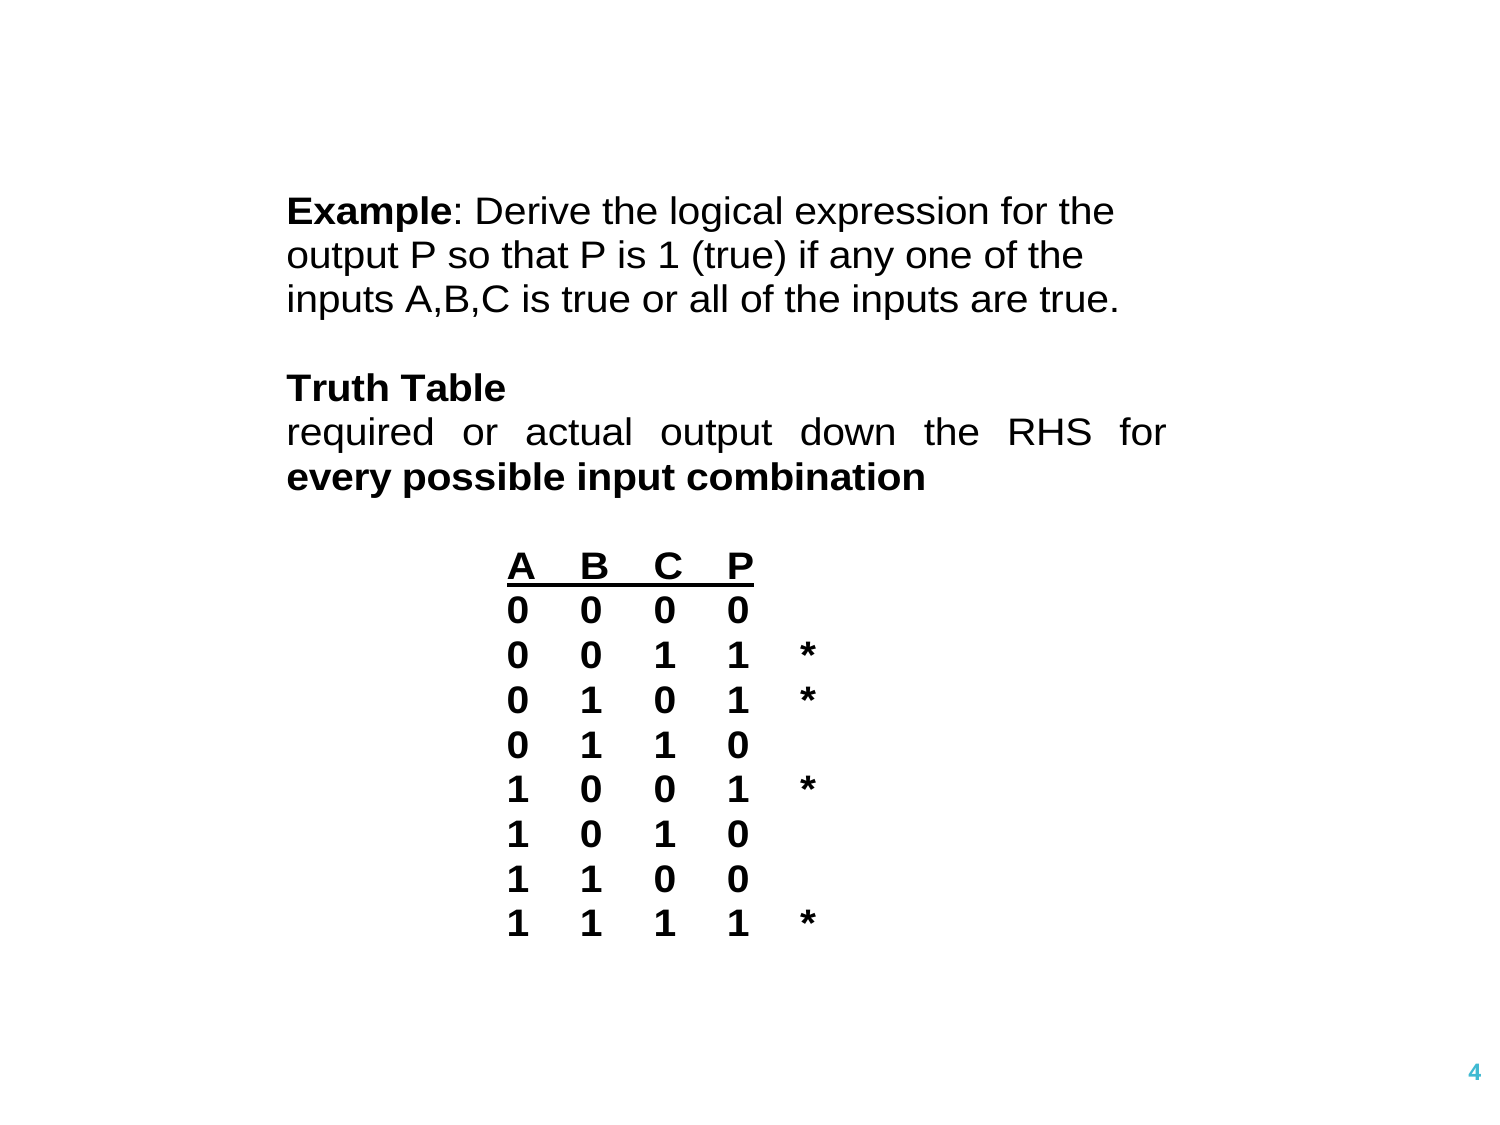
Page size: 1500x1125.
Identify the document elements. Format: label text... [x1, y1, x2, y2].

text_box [286, 187, 1170, 970]
slide_number 4 [1308, 1042, 1497, 1103]
